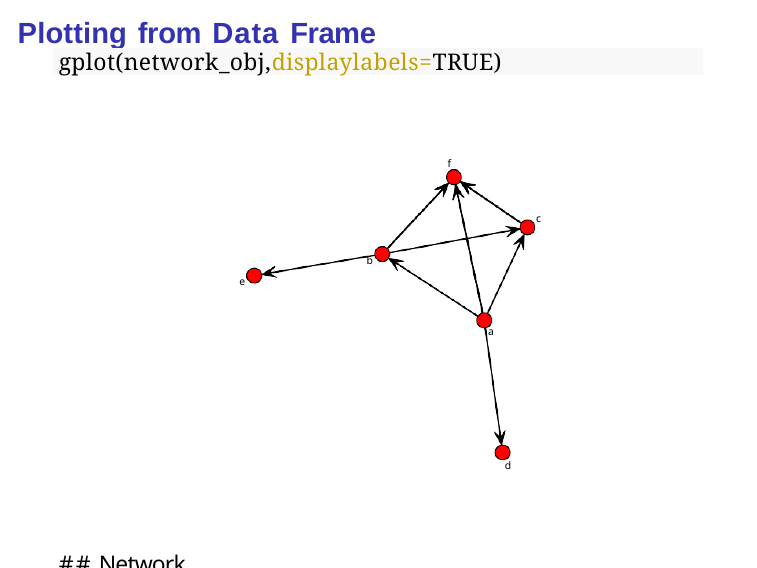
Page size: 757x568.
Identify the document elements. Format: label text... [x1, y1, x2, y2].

picture [246, 168, 535, 461]
text_box Plotting from Data Frame [15, 11, 379, 50]
text_box f [445, 154, 453, 167]
text_box gplot(network_obj,displaylabels=TRUE) [52, 48, 704, 75]
text_box ## Network Size [56, 547, 231, 568]
text_box e [237, 272, 241, 288]
text_box c [540, 209, 544, 225]
